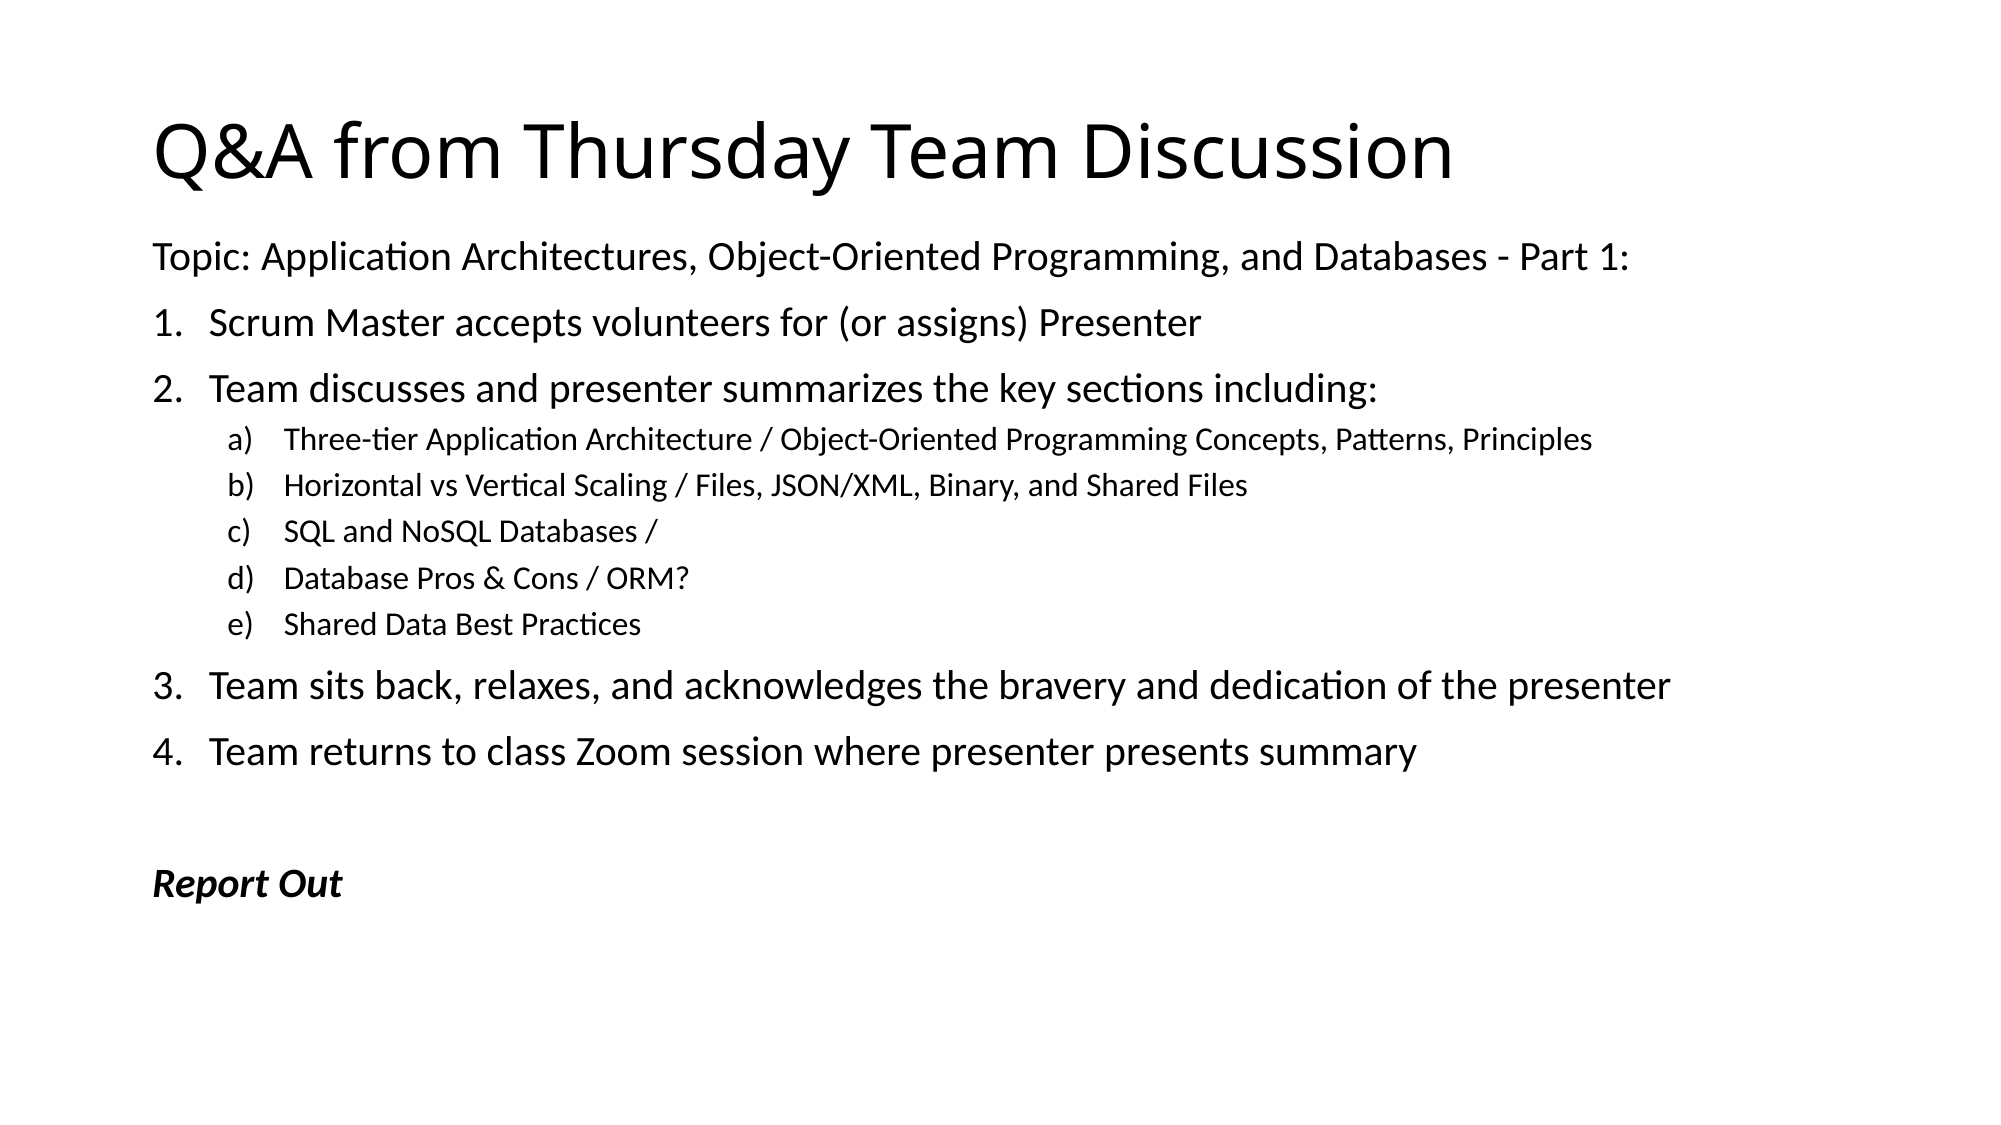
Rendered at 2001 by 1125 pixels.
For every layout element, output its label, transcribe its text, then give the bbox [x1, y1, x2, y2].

title Q&A from Thursday Team Discussion [137, 92, 1863, 215]
list Topic: Application Architectures, Object-Oriented Programming, and Databases - Part 1: Scrum Master accepts volunteers for (or assigns) Presenter Team discusses and presenter summarizes the key sections including: Three-tier Application Architecture / Object-Oriented Programming Concepts, Patterns, Principles Horizontal vs Vertical Scaling / Files, JSON/XML, Binary, and Shared Files SQL and NoSQL Databases / Database Pros & Cons / ORM? Shared Data Best Practices Team sits back, relaxes, and acknowledges the bravery and dedication of the presenter Team returns to class Zoom session where presenter presents summary Report Out [137, 226, 1863, 1032]
